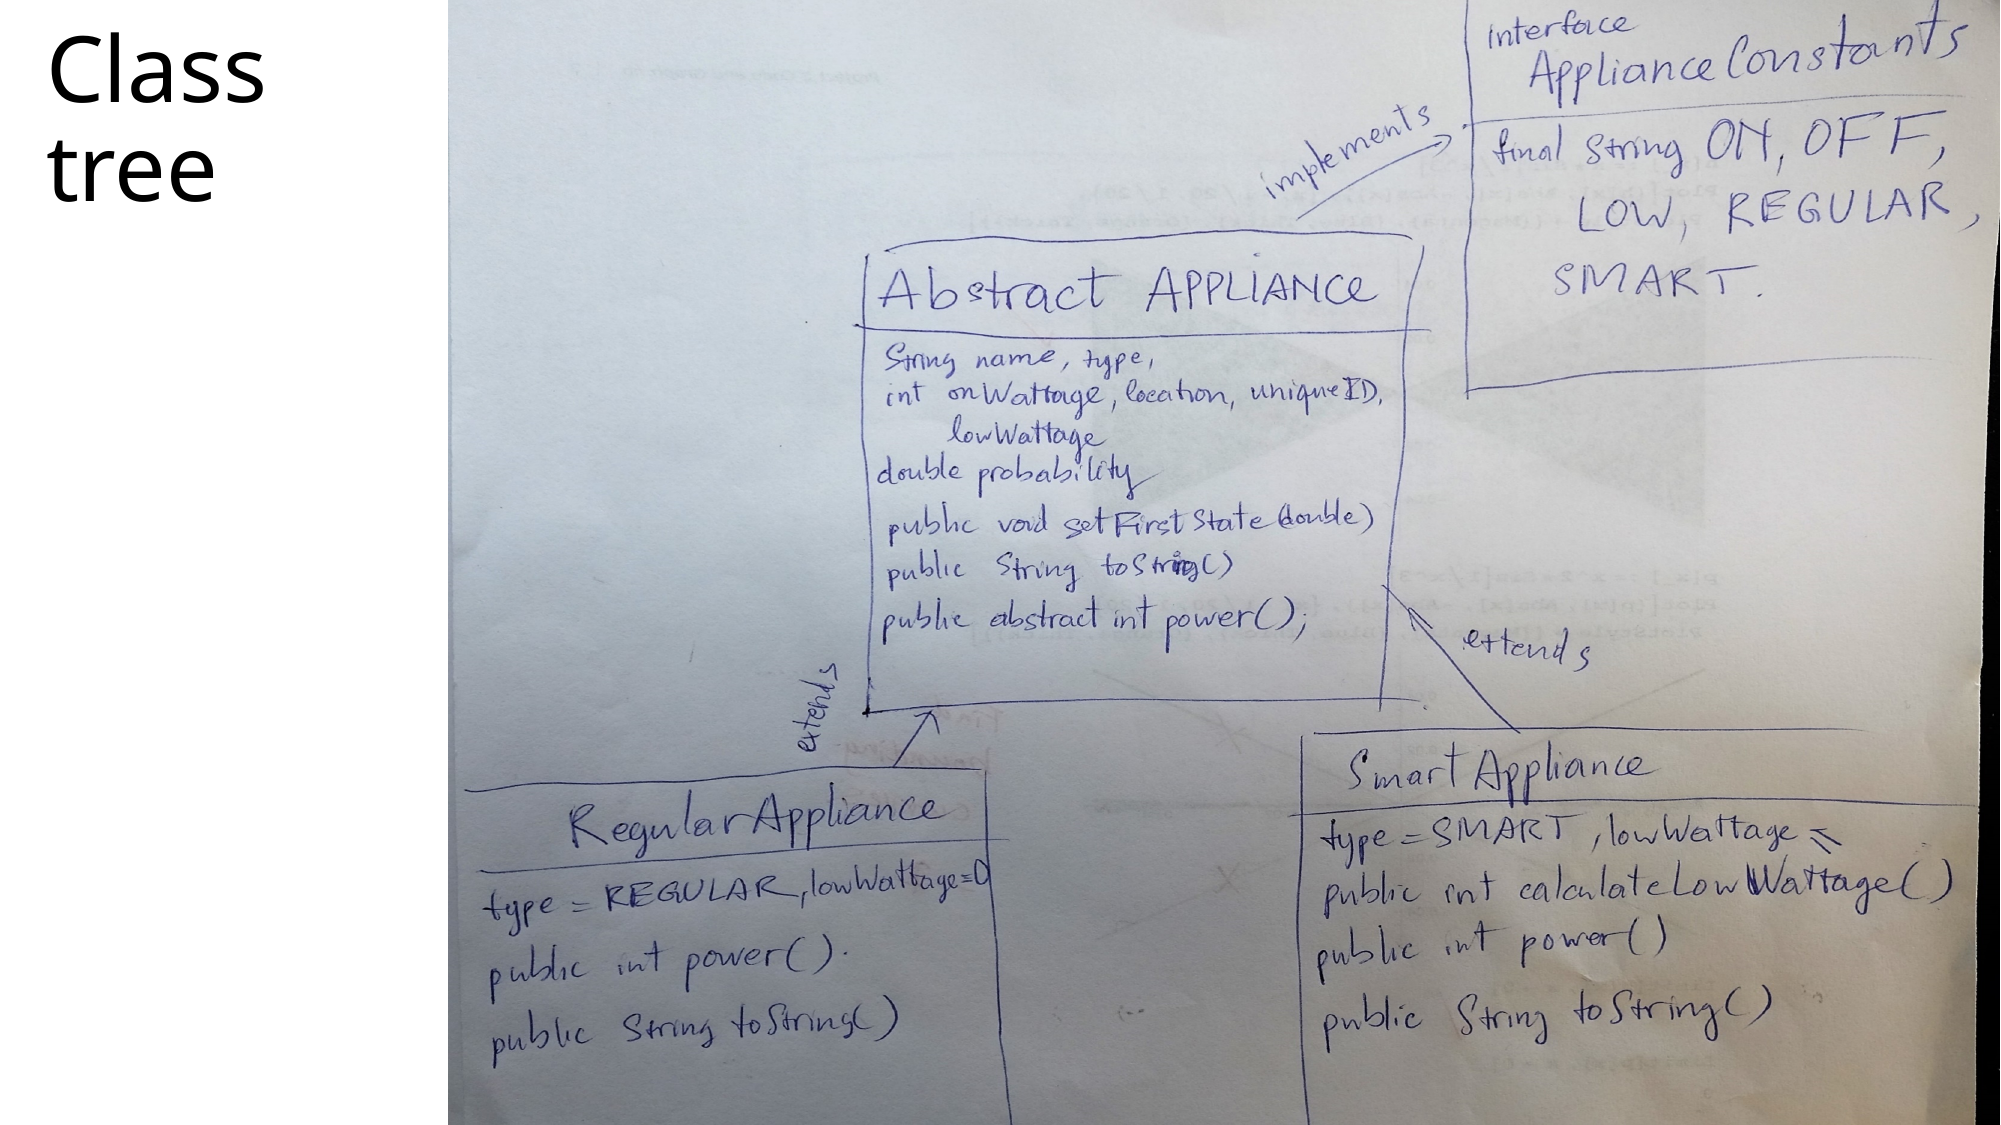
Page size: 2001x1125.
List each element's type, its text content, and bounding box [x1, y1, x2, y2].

title Class tree [31, 51, 429, 194]
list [448, 0, 2000, 1125]
